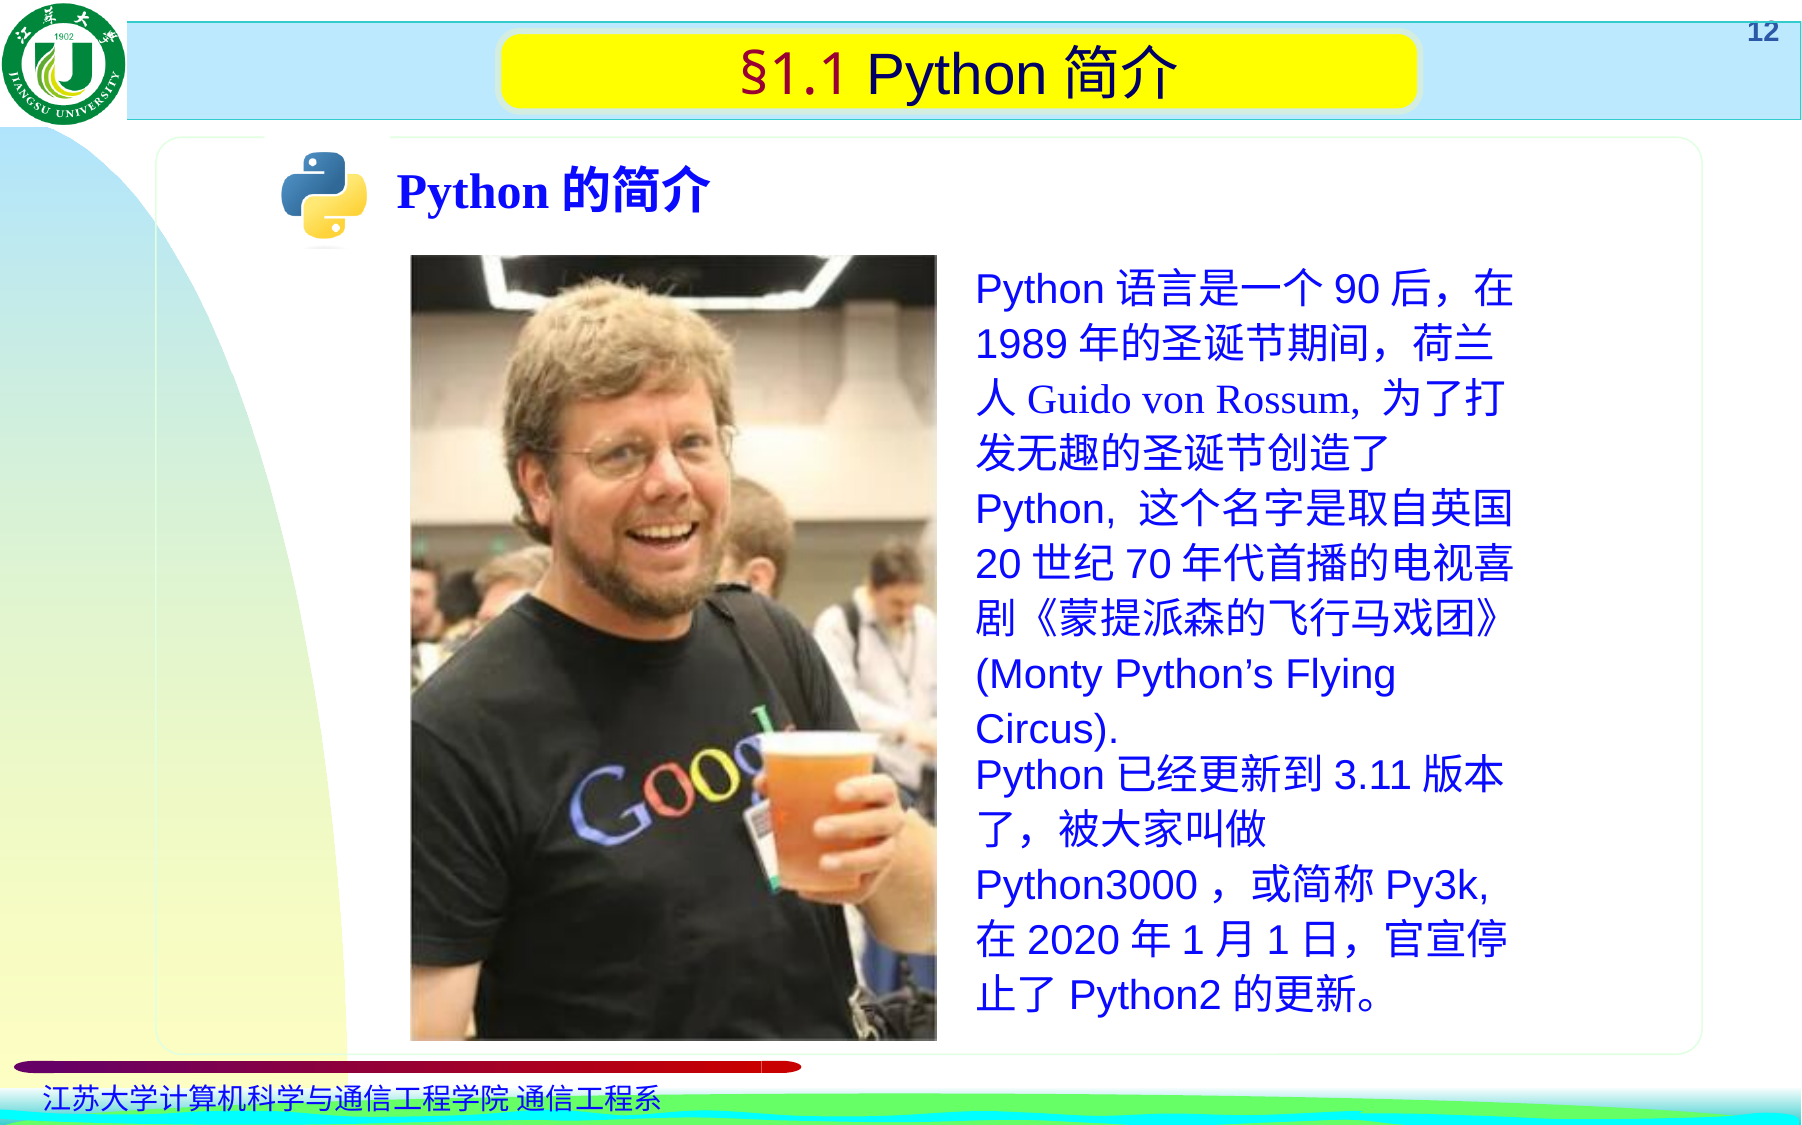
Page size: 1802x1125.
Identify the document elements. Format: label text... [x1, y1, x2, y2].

text_box §1.1 Python简介 [498, 30, 1421, 112]
text_box Python语言是一个90后，在1989年的圣诞节期间，荷兰人Guido von Rossum, 为了打发无趣的圣诞节创造了Python, 这个名字是取自英国20世纪70年代首播的电视喜剧《蒙提派森的飞行马戏团》(Monty Python’s Flying Circus). [960, 249, 1552, 759]
list Python的简介 [395, 141, 765, 232]
picture [264, 135, 391, 250]
picture [0, 1, 127, 127]
title [463, 59, 1285, 152]
text_box Python已经更新到3.11版本了，被大家叫做Python3000，或简称Py3k,在2020年1月1日，官宣停止了Python2的更新。 [960, 759, 1552, 1025]
picture [410, 255, 937, 1042]
